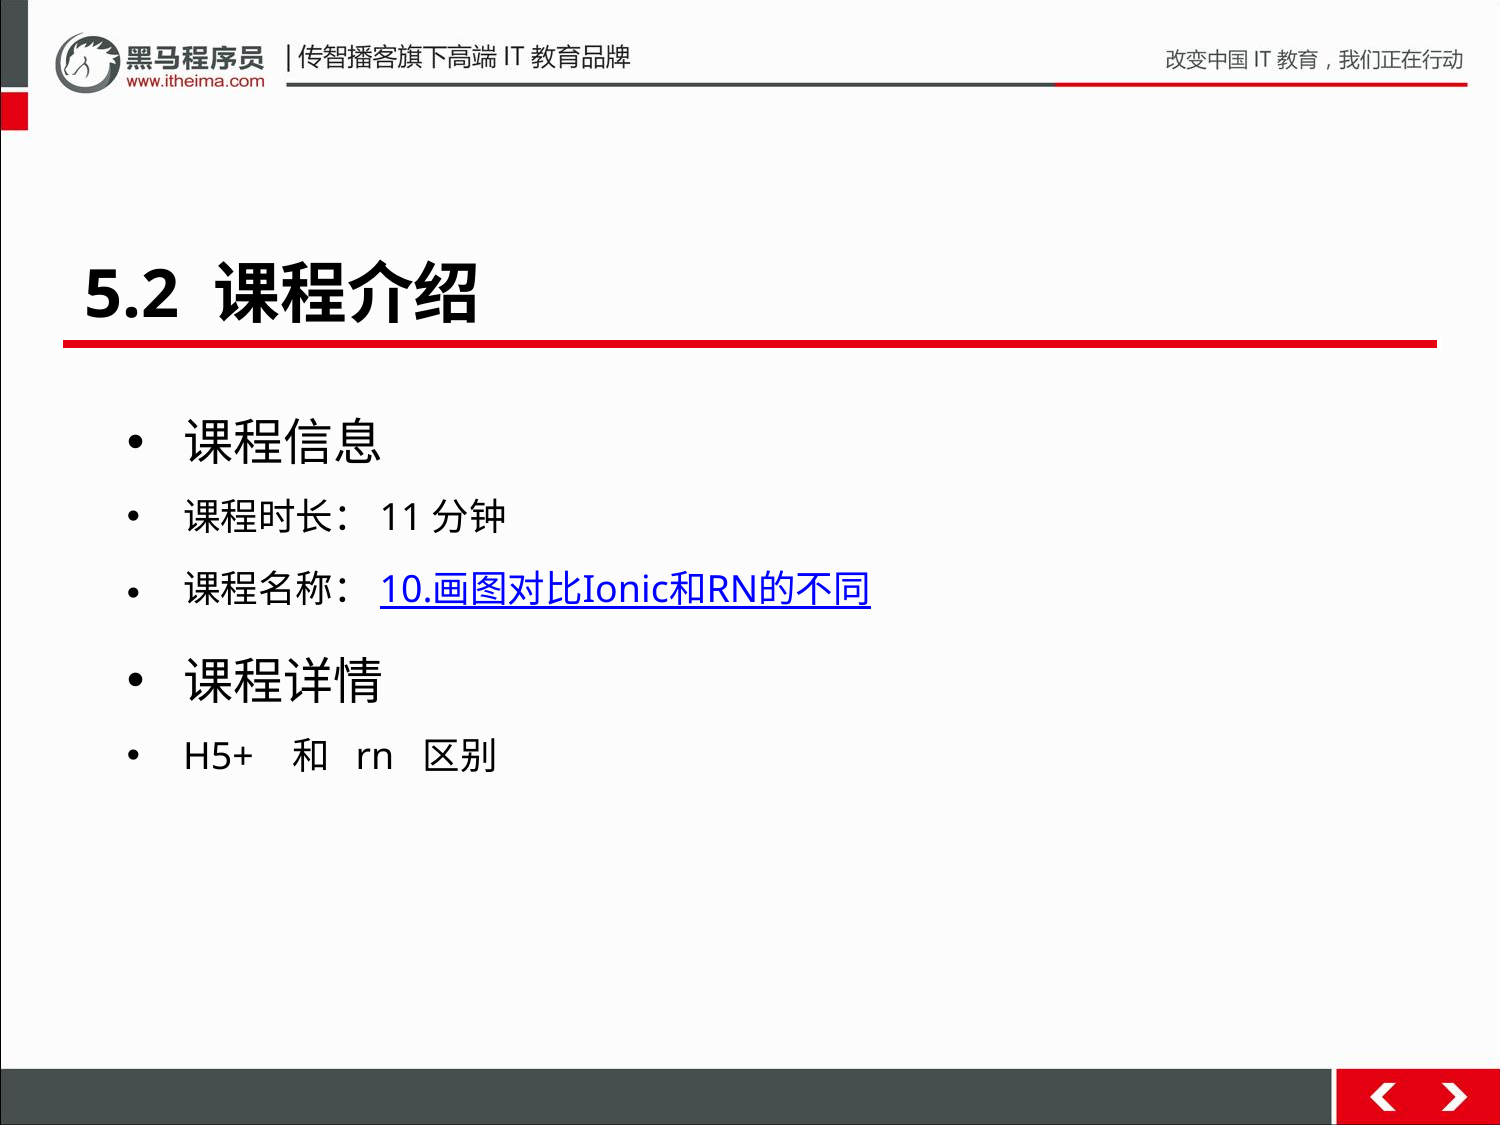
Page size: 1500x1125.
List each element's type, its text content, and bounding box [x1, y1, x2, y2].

text_box 课程信息 课程时长：11分钟 课程名称：10.画图对比Ionic和RN的不同 课程详情 H5+ 和 rn 区别 [112, 373, 1435, 785]
text_box 5.2 课程介绍 [70, 243, 1382, 339]
picture [0, 0, 1500, 1125]
